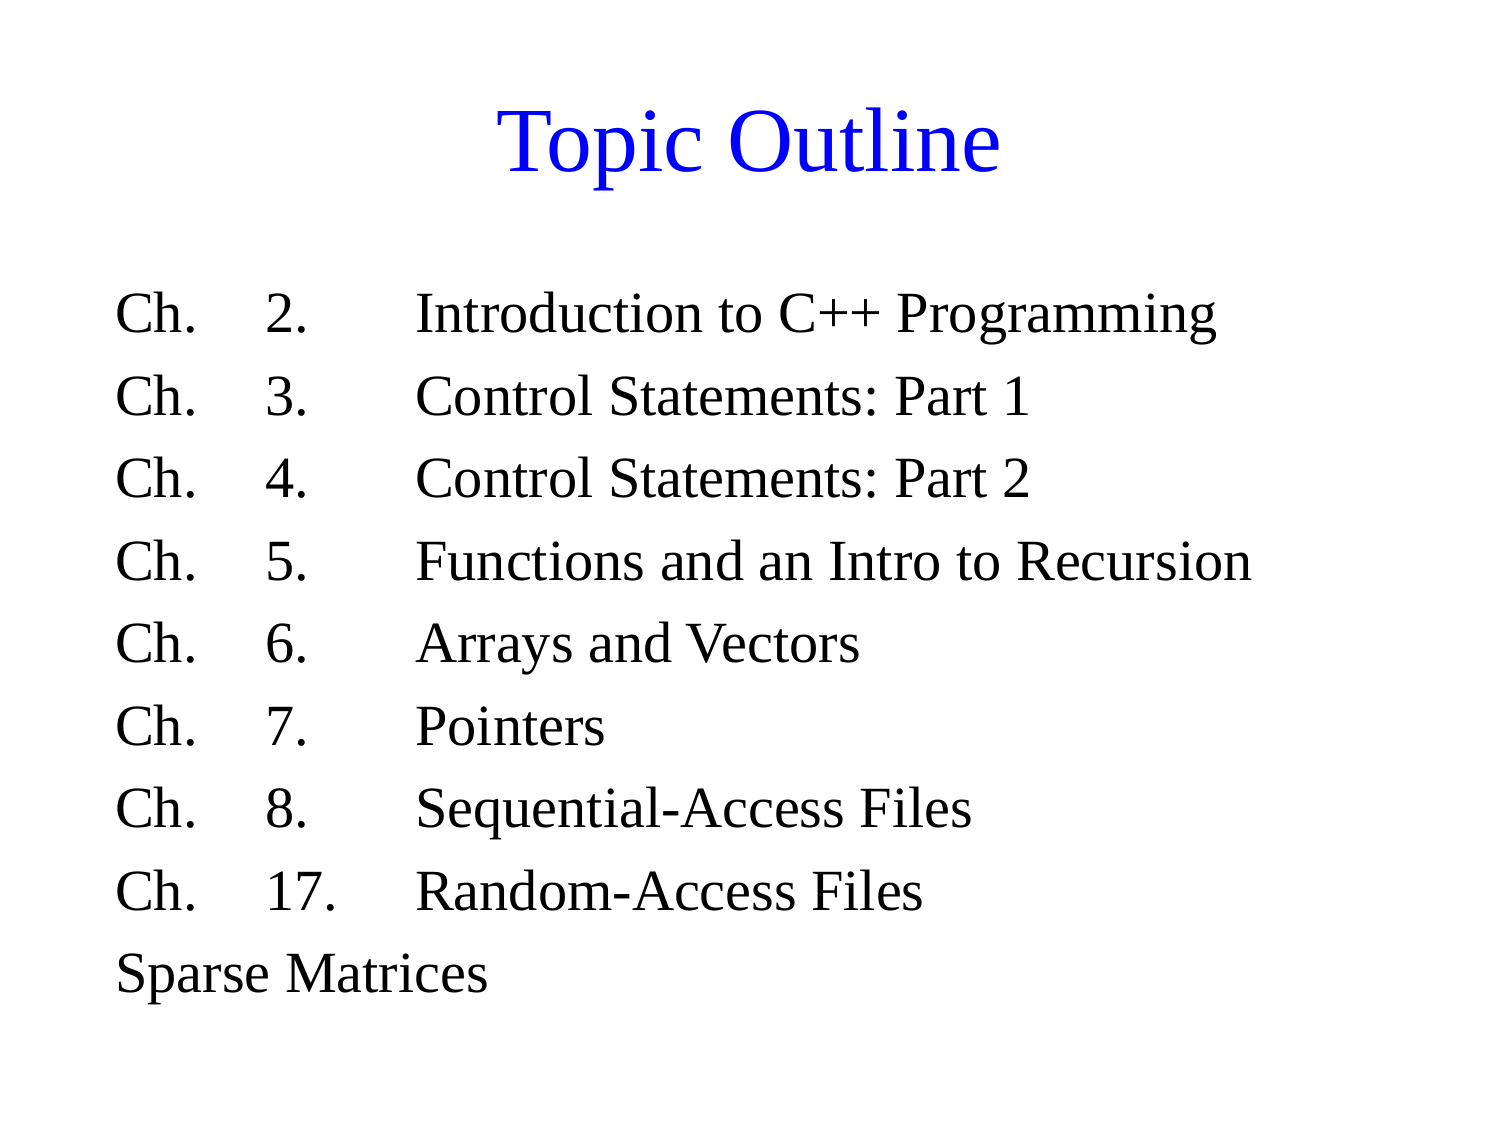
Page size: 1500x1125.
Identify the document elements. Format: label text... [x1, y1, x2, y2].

title Topic Outline [100, 30, 1400, 238]
list Ch. 2. Introduction to C++ Programming Ch. 3. Control Statements: Part 1 Ch. 4. Control Statements: Part 2 Ch. 5. Functions and an Intro to Recursion Ch. 6. Arrays and Vectors Ch. 7. Pointers Ch. 8. Sequential-Access Files Ch. 17. Random-Access Files Sparse Matrices [100, 266, 1400, 1036]
